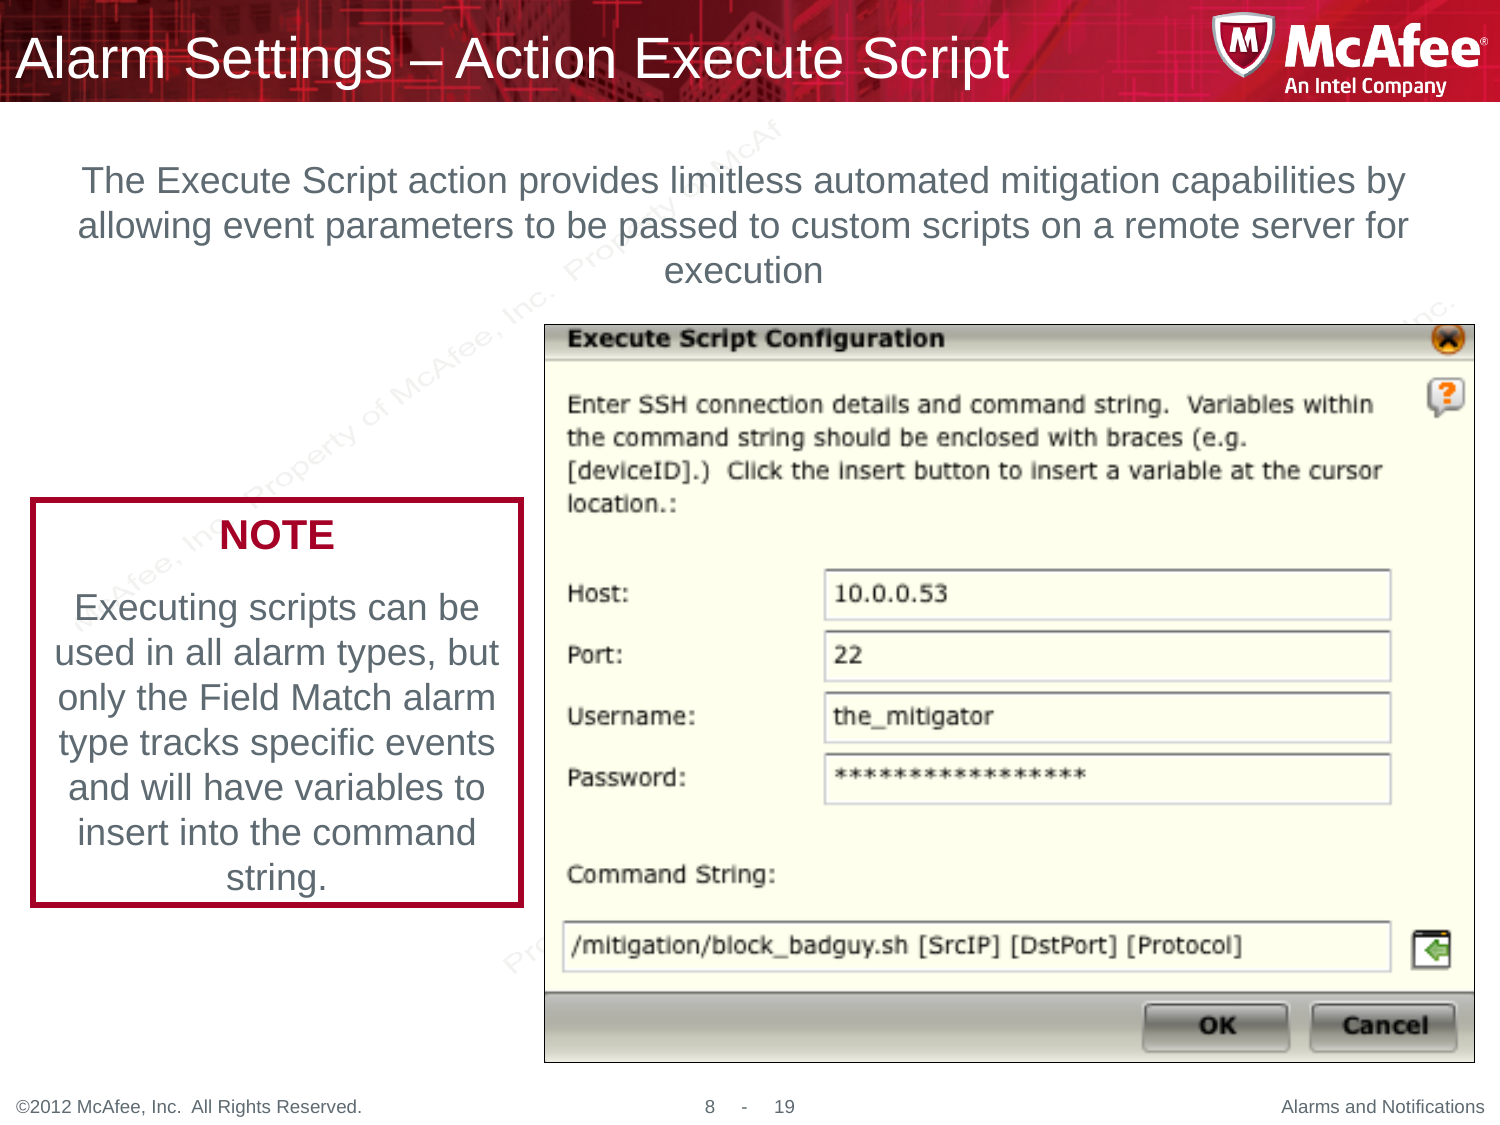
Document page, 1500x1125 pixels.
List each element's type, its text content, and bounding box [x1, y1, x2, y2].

title Alarm Settings – Action Execute Script [0, 0, 1172, 98]
picture [0, 0, 1500, 1063]
footer Alarms and Notifications [924, 1087, 1500, 1125]
text_box The Execute Script action provides limitless automated mitigation capabilities by allowing event parameters to be passed to custom scripts on a remote server for execution [12, 148, 1475, 299]
text_box NOTE Executing scripts can be used in all alarm types, but only the Field Match alarm type tracks specific events and will have variables to insert into the command string. [33, 499, 521, 905]
